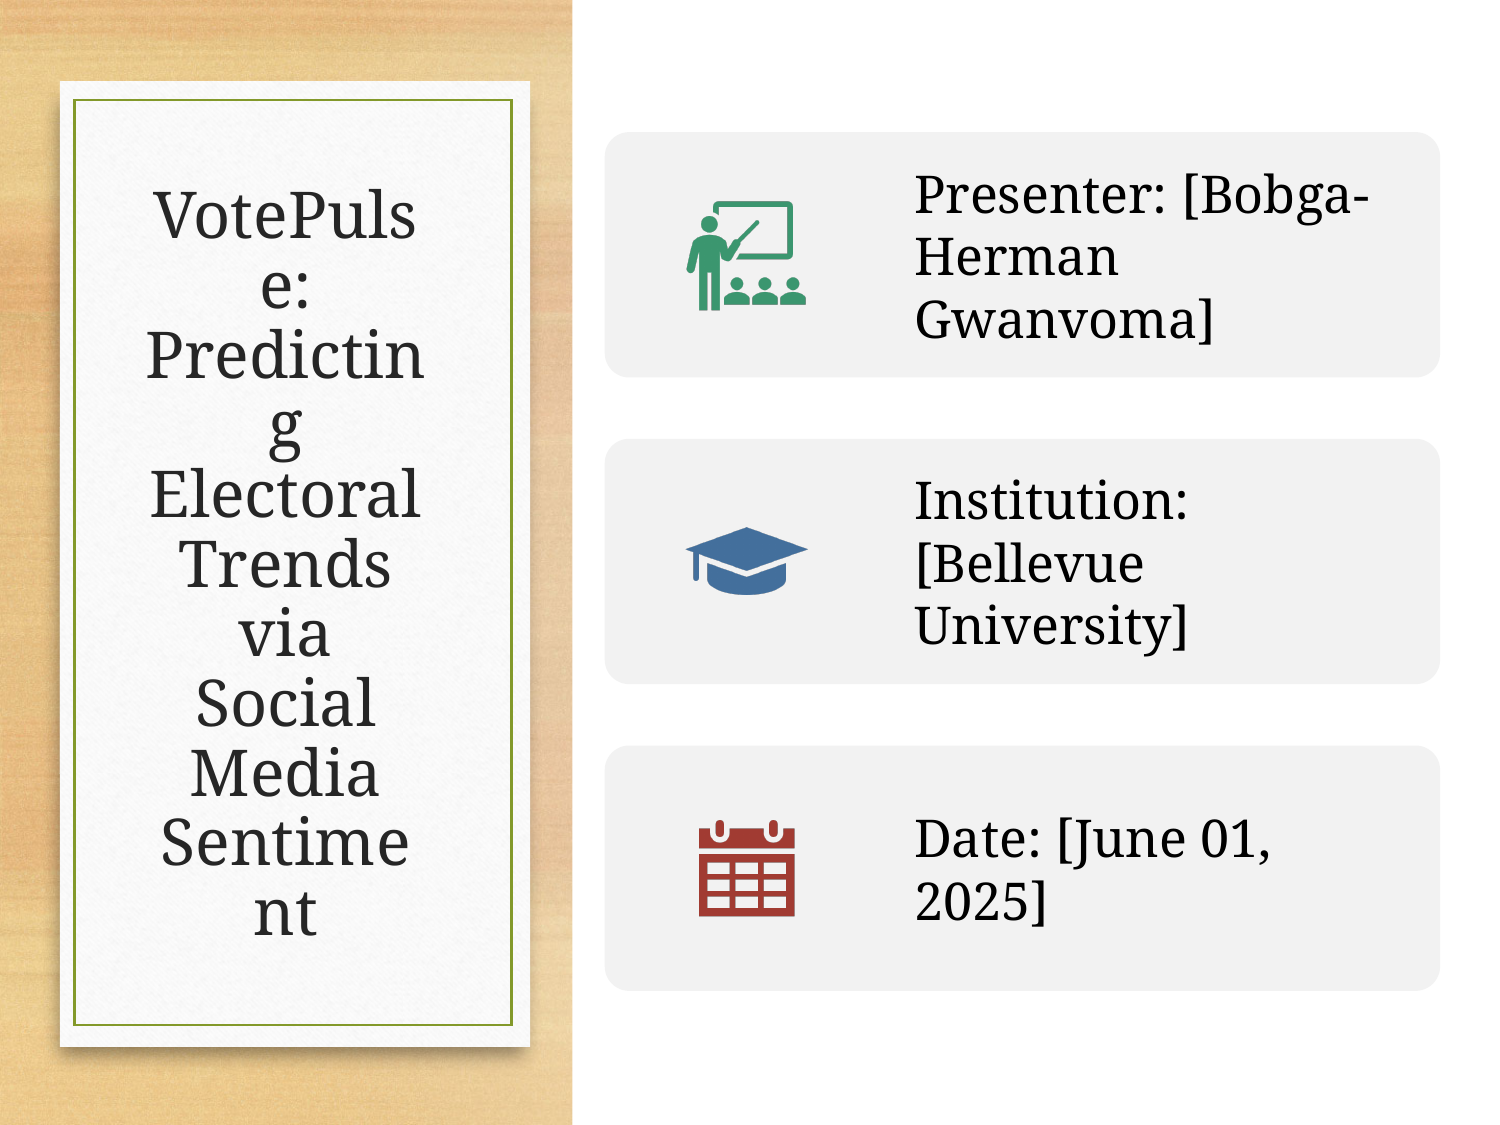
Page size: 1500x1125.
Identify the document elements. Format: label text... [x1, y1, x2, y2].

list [604, 131, 1441, 992]
text_box [0, 0, 571, 1125]
text_box [571, 0, 1500, 1125]
title VotePulse: Predicting Electoral Trends via Social Media Sentiment [129, 173, 442, 960]
text_box [59, 80, 531, 1048]
text_box [74, 99, 512, 1026]
